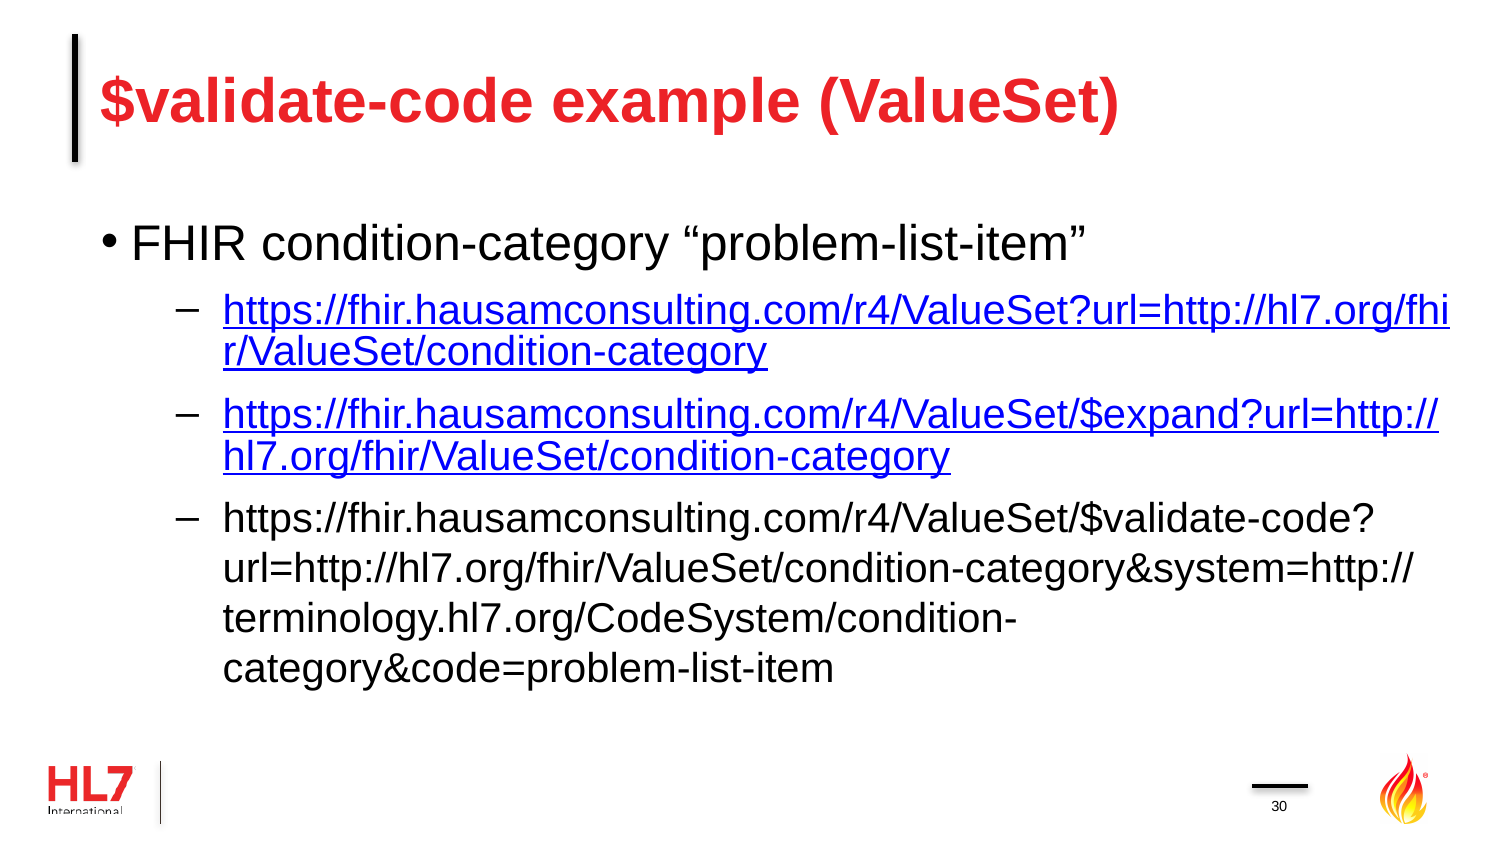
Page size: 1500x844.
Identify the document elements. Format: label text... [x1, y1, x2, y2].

list FHIR condition-category “problem-list-item” https://fhir.hausamconsulting.com/r4/ValueSet?url=http://hl7.org/fhir/ValueSet/condition-category https://fhir.hausamconsulting.com/r4/ValueSet/$expand?url=http://hl7.org/fhir/ValueSet/condition-category https://fhir.hausamconsulting.com/r4/ValueSet/$validate-code?url=http://hl7.org/fhir/ValueSet/condition-category&system=http://terminology.hl7.org/CodeSystem/condition-category&code=problem-list-item [100, 210, 1451, 750]
picture [1380, 753, 1428, 824]
title $validate-code example (ValueSet) [100, 33, 1451, 163]
slide_number 30 [1257, 788, 1302, 815]
